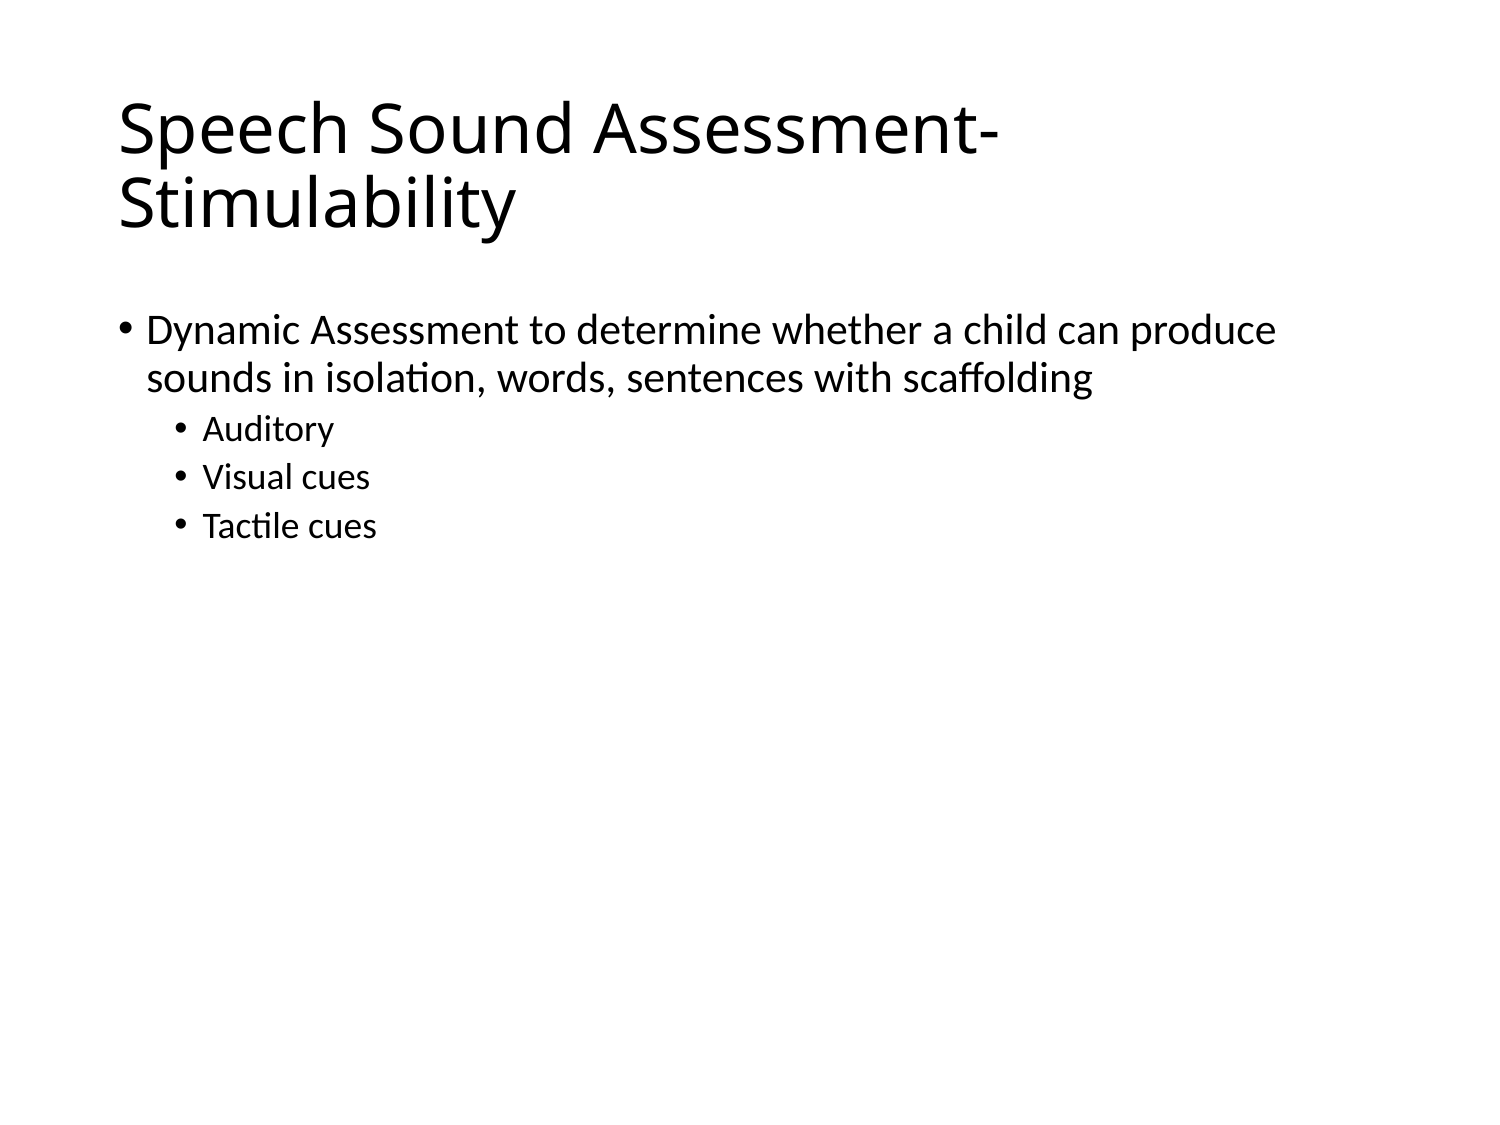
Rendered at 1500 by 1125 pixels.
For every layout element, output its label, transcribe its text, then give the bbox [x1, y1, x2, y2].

title Speech Sound Assessment- Stimulability [103, 59, 1397, 278]
list Dynamic Assessment to determine whether a child can produce sounds in isolation, words, sentences with scaffolding Auditory Visual cues Tactile cues [103, 299, 1397, 1014]
